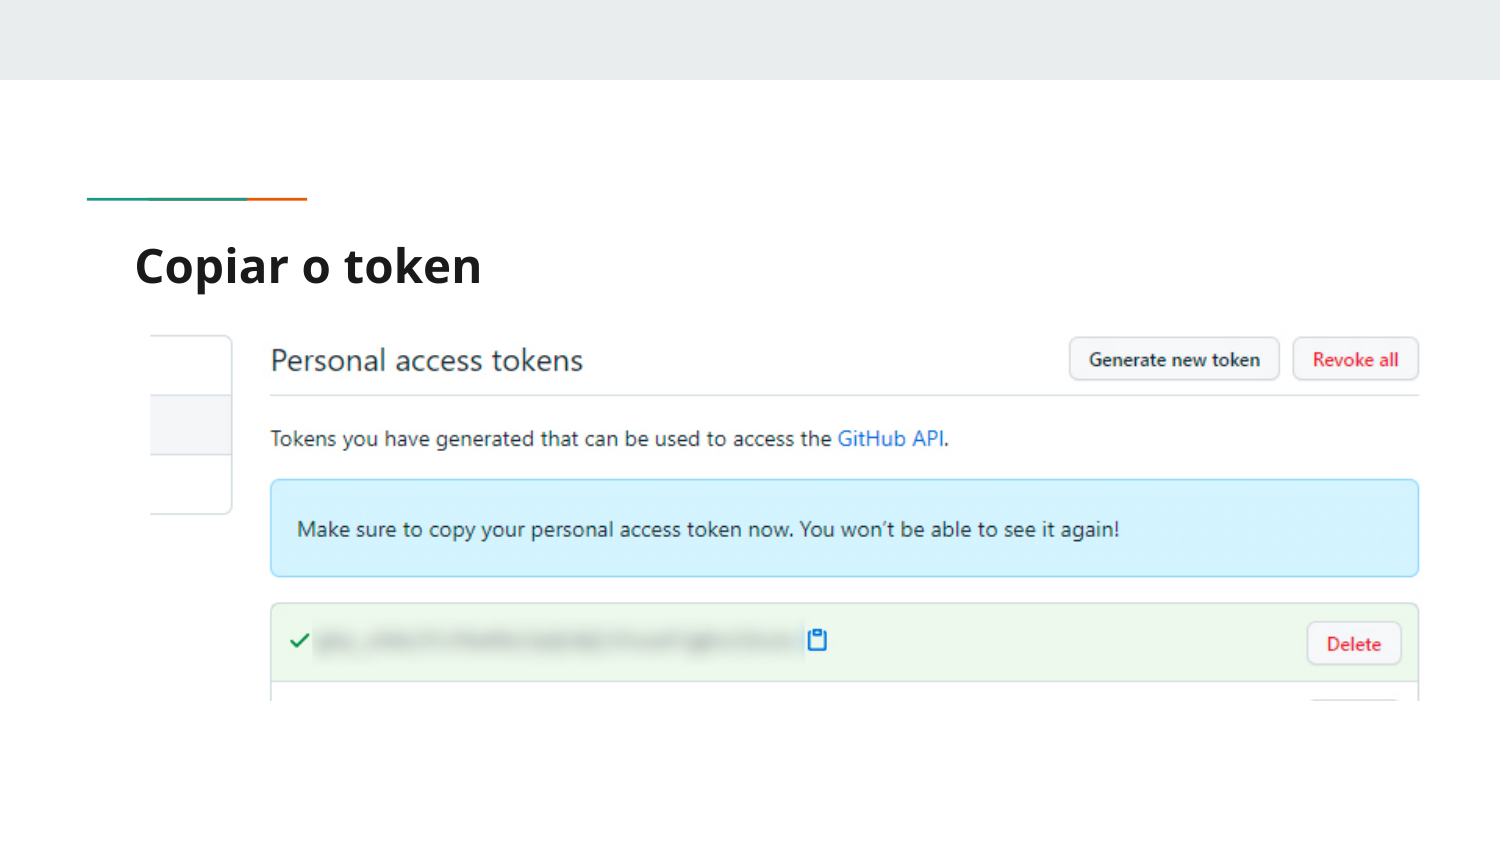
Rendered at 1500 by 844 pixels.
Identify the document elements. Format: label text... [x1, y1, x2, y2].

picture [150, 329, 1482, 701]
title Copiar o token [119, 221, 1381, 310]
